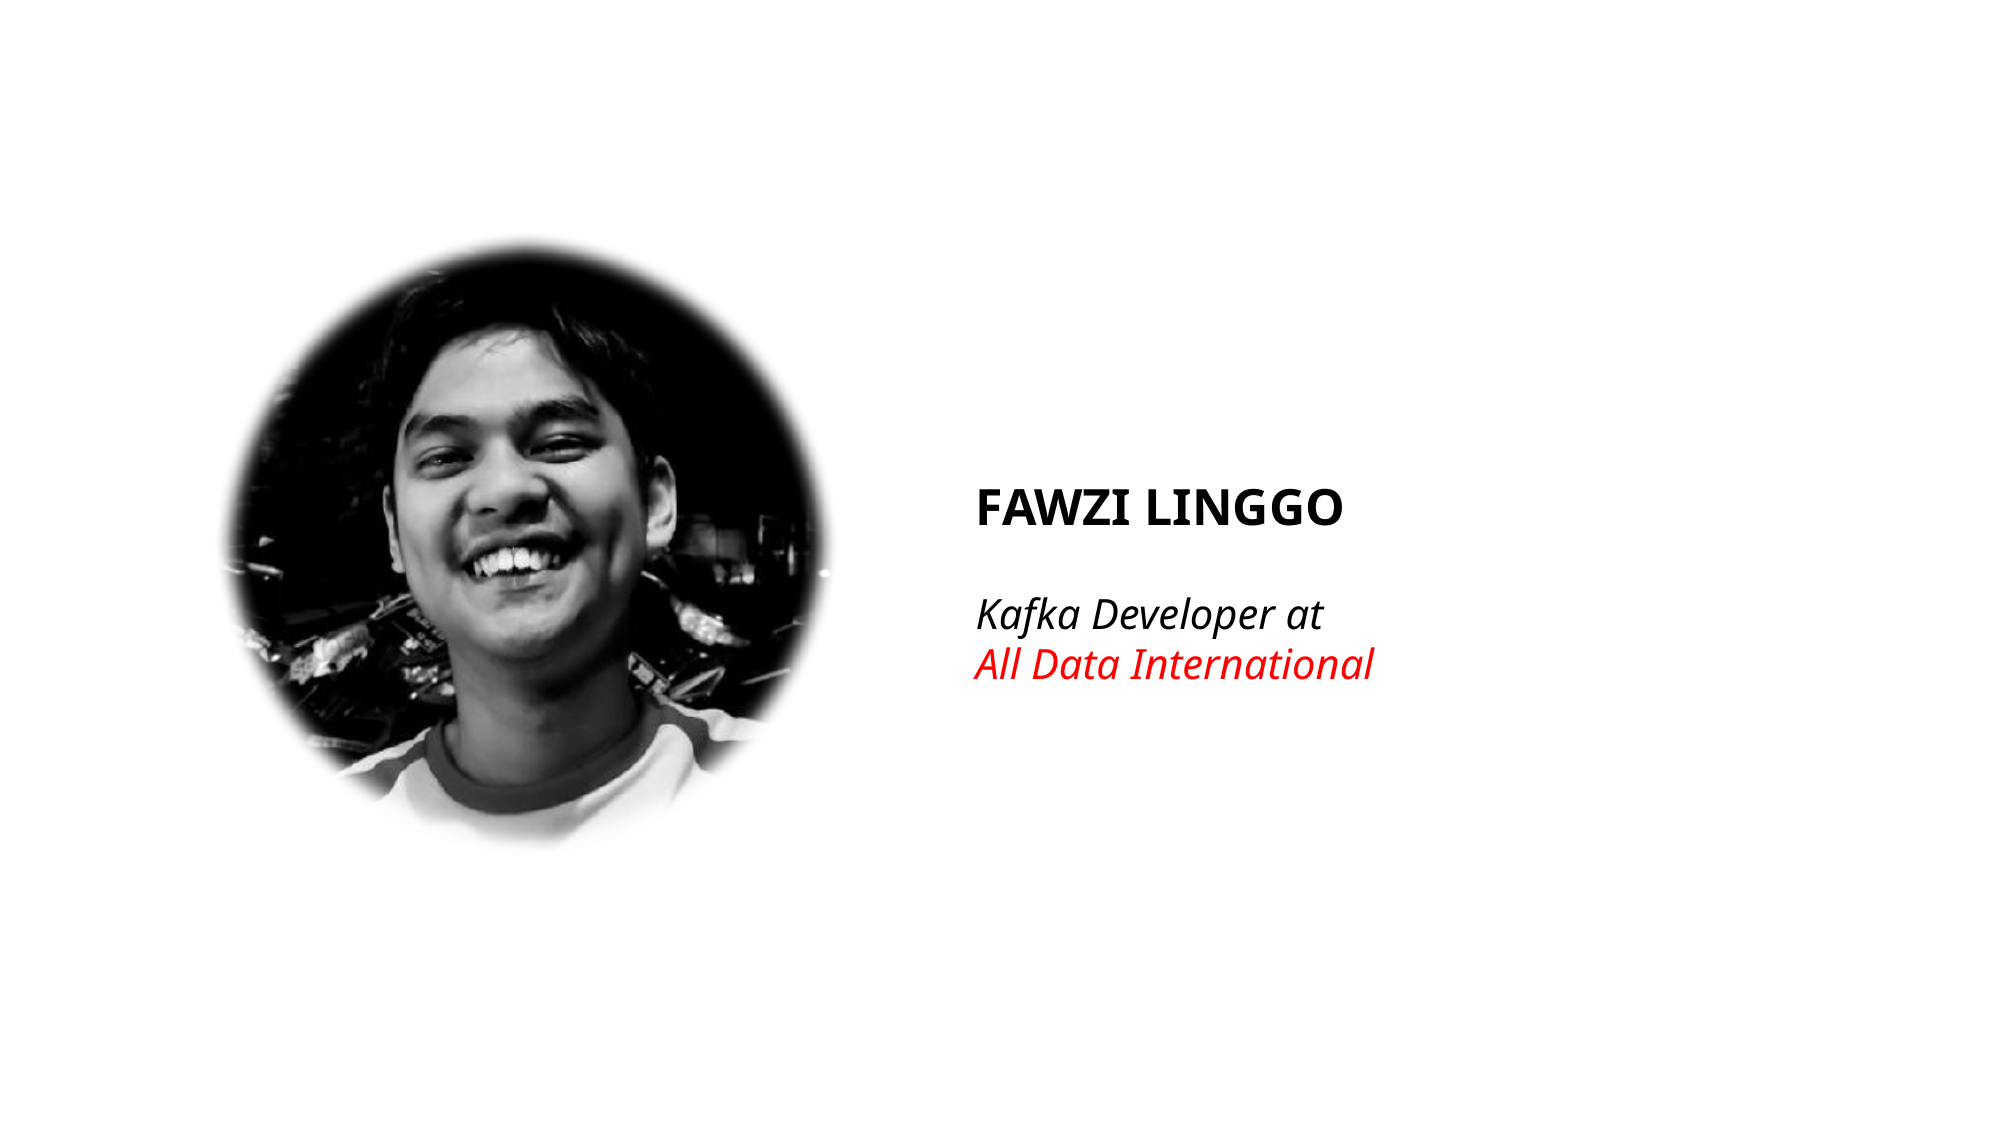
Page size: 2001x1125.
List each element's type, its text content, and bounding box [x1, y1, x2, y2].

picture [213, 230, 839, 856]
text_box FAWZI LINGGO [960, 468, 1440, 544]
text_box Kafka Developer at All Data International [960, 580, 1694, 696]
